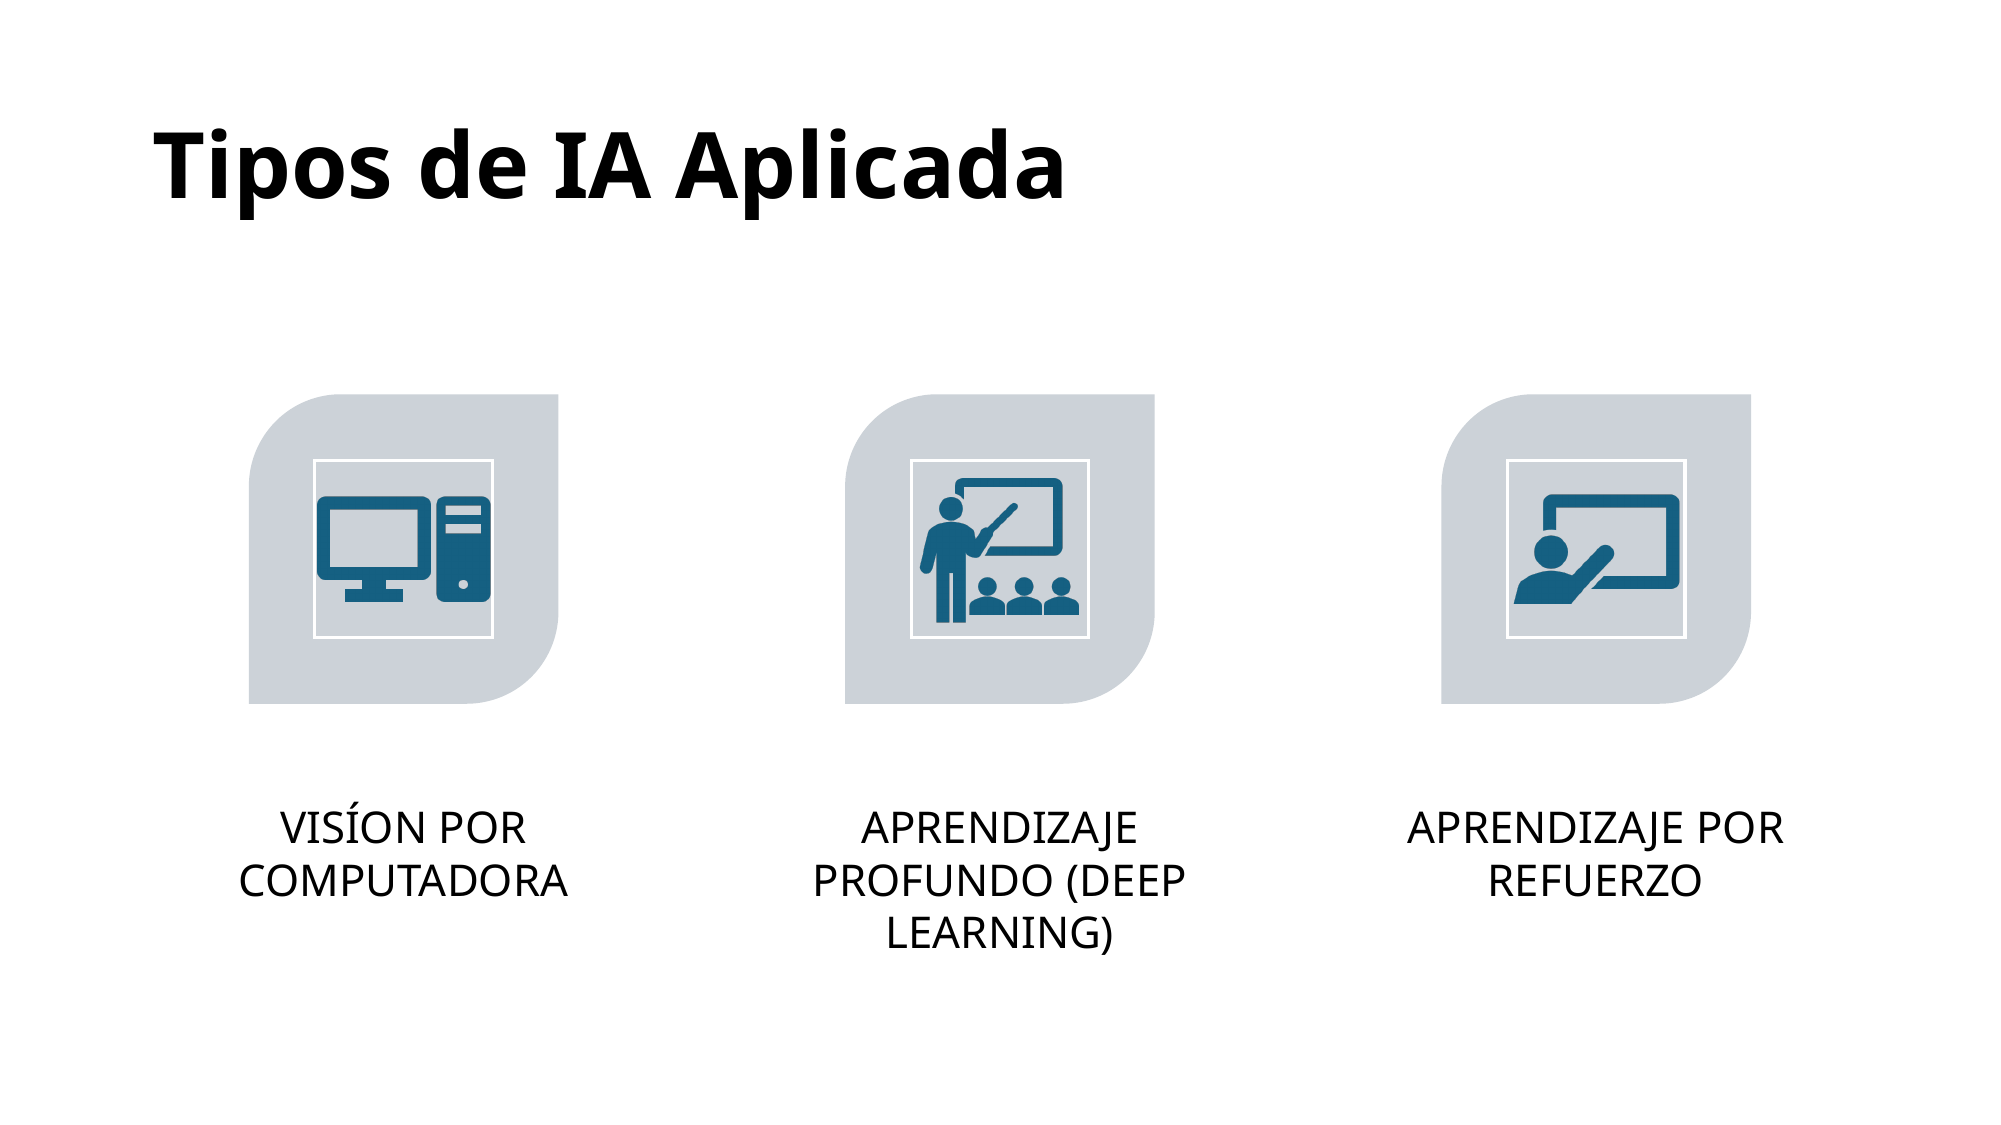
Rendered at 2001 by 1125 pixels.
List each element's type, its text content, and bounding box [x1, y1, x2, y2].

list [136, 298, 1863, 1014]
title Tipos de IA Aplicada [137, 59, 1863, 278]
